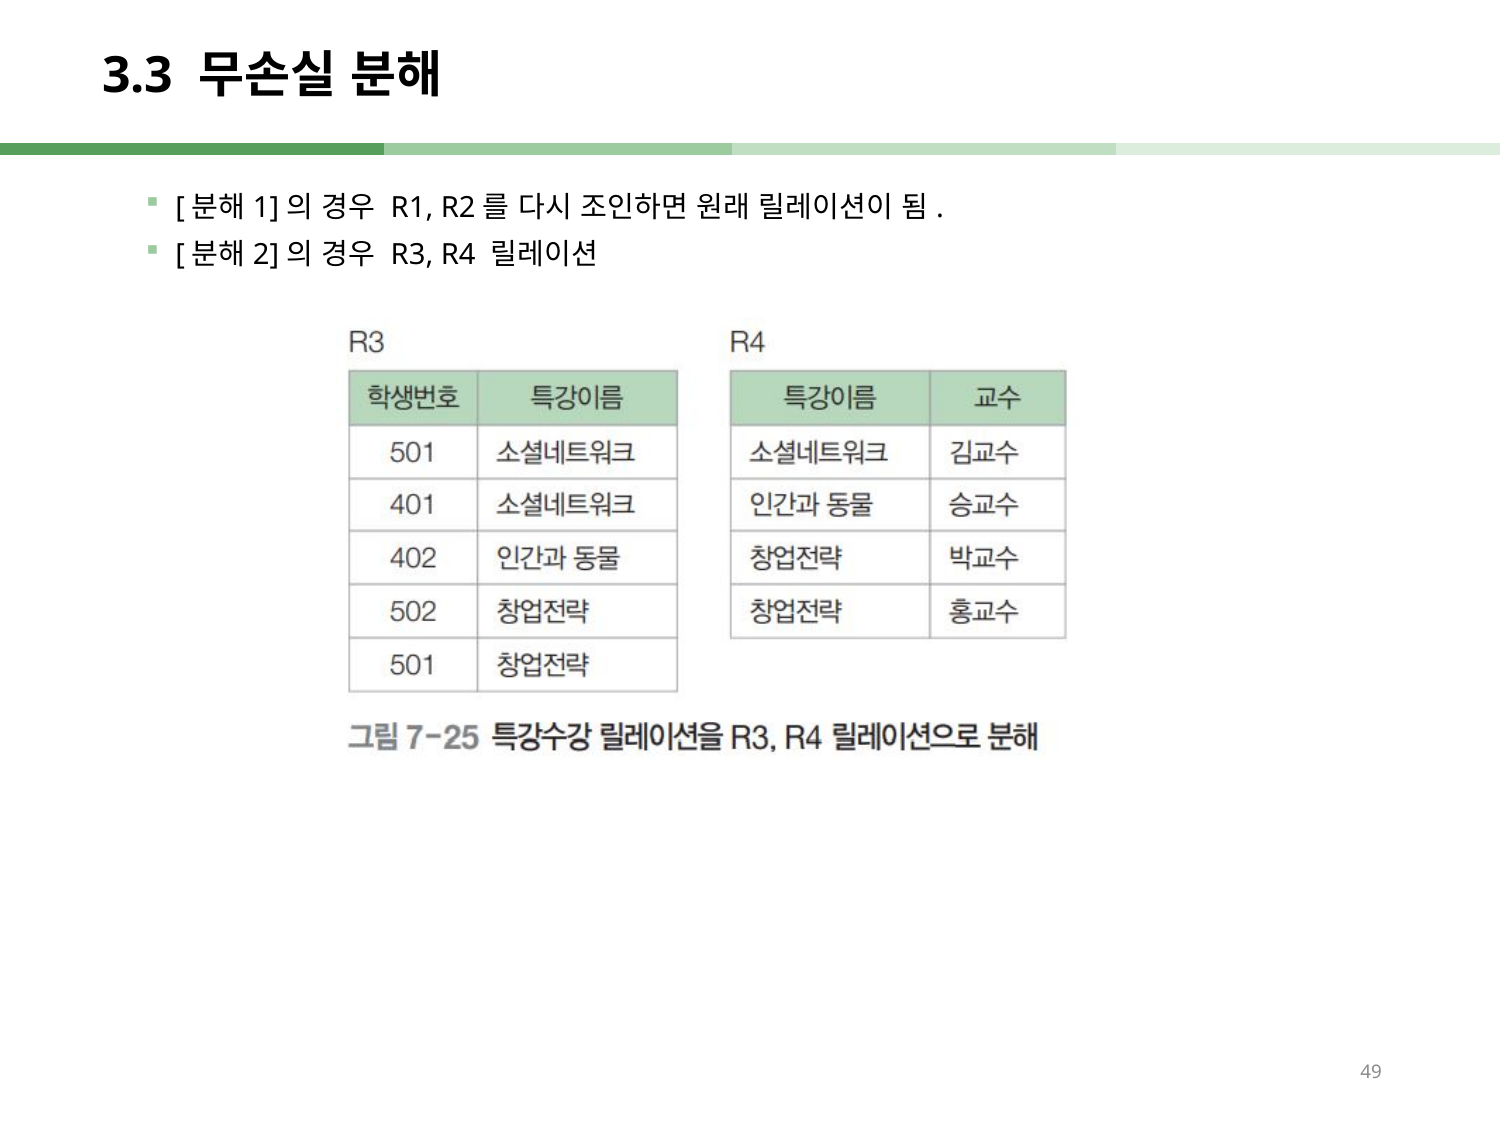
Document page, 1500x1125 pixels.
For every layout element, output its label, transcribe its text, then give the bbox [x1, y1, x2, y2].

picture [336, 317, 1081, 759]
slide_number 49 [1059, 1042, 1397, 1103]
title 3.3 무손실 분해 [86, 30, 1328, 121]
list [분해1]의 경우 R1, R2를 다시 조인하면 원래 릴레이션이 됨. [분해2]의 경우 R3, R4 릴레이션 [86, 184, 1434, 1071]
